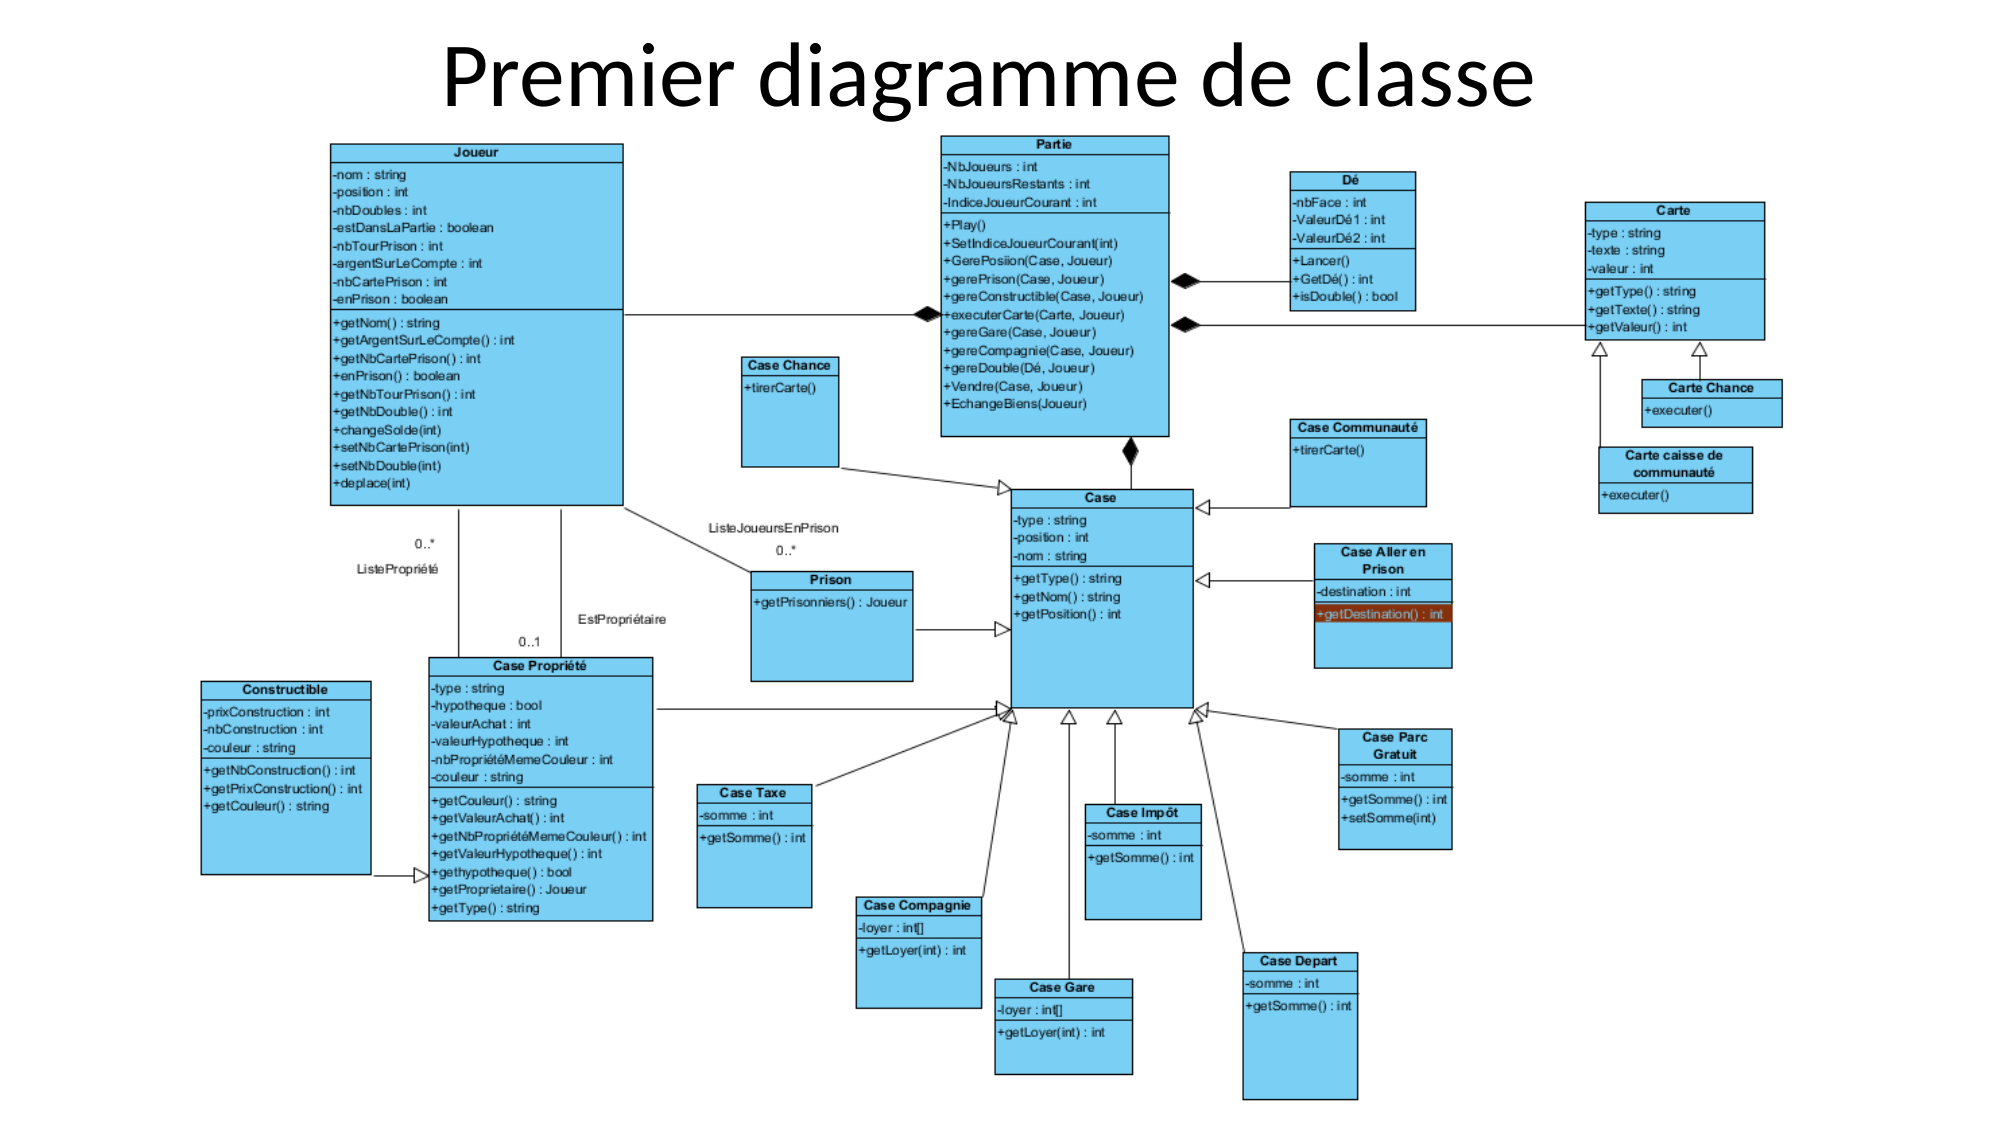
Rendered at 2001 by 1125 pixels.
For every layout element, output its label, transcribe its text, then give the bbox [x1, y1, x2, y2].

picture [194, 129, 1806, 1115]
title Premier diagramme de classe [137, 24, 1863, 130]
